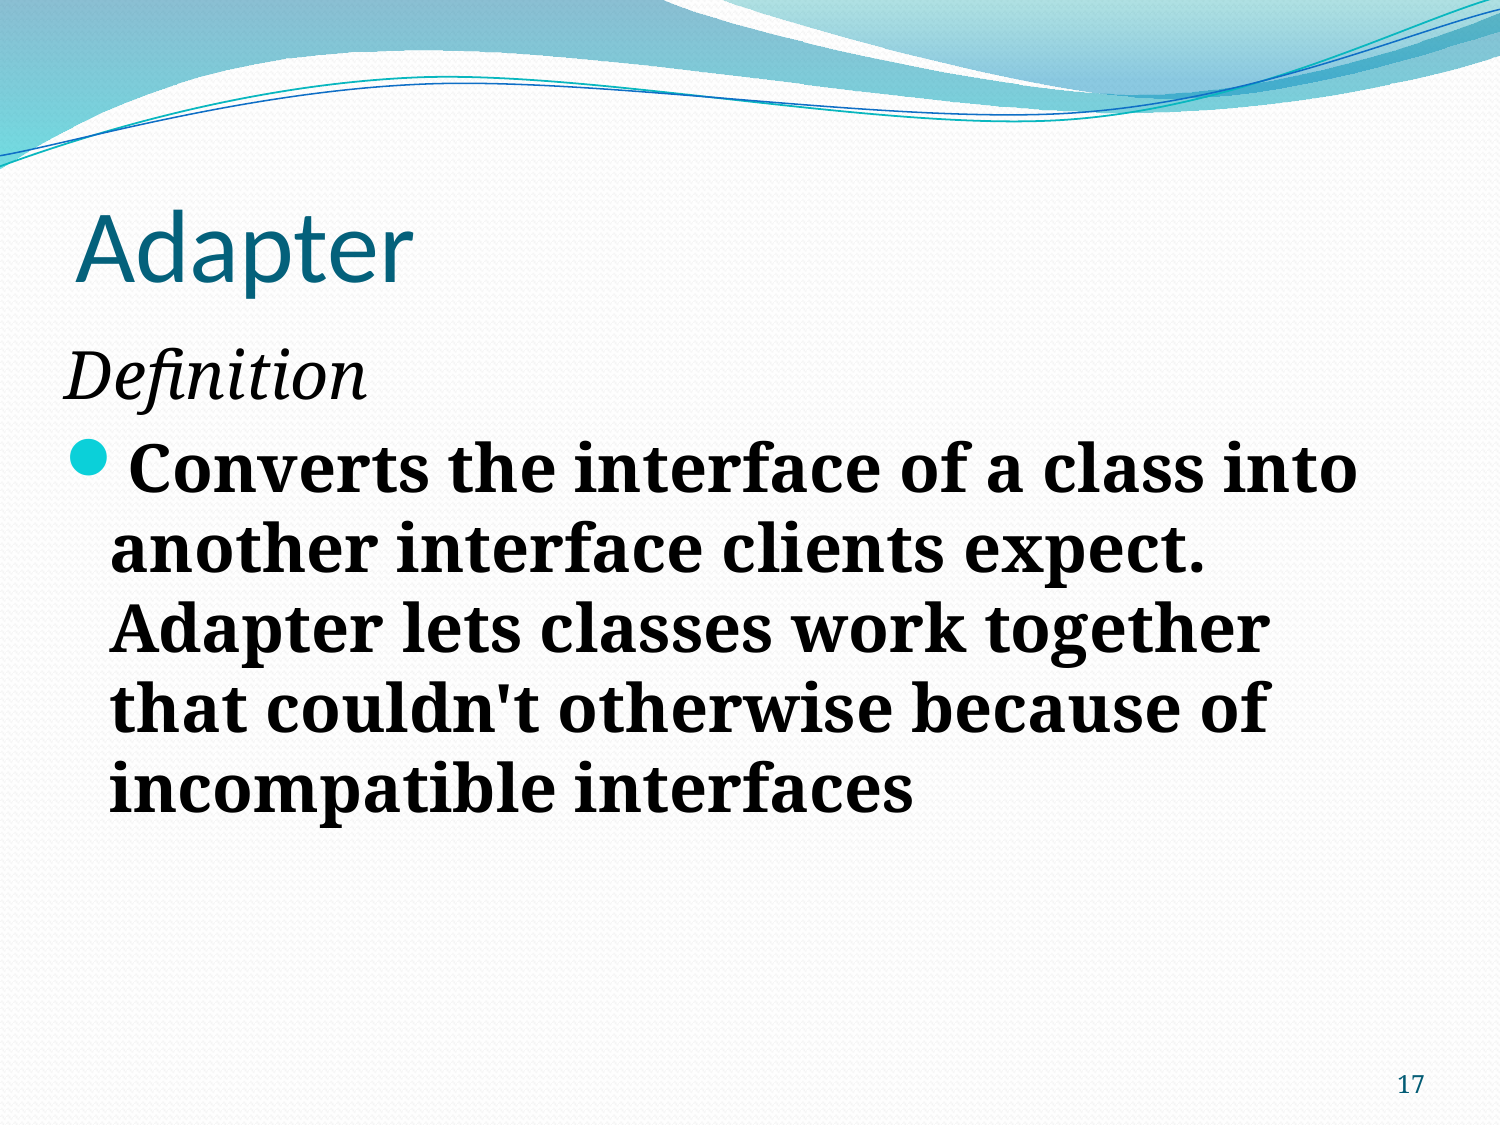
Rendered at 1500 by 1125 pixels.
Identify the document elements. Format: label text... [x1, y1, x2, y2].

slide_number 17 [1299, 1042, 1425, 1103]
title Adapter [75, 115, 1425, 303]
list Definition Converts the interface of a class into another interface clients expect. Adapter lets classes work together that couldn't otherwise because of incompatible interfaces [50, 324, 1424, 1000]
